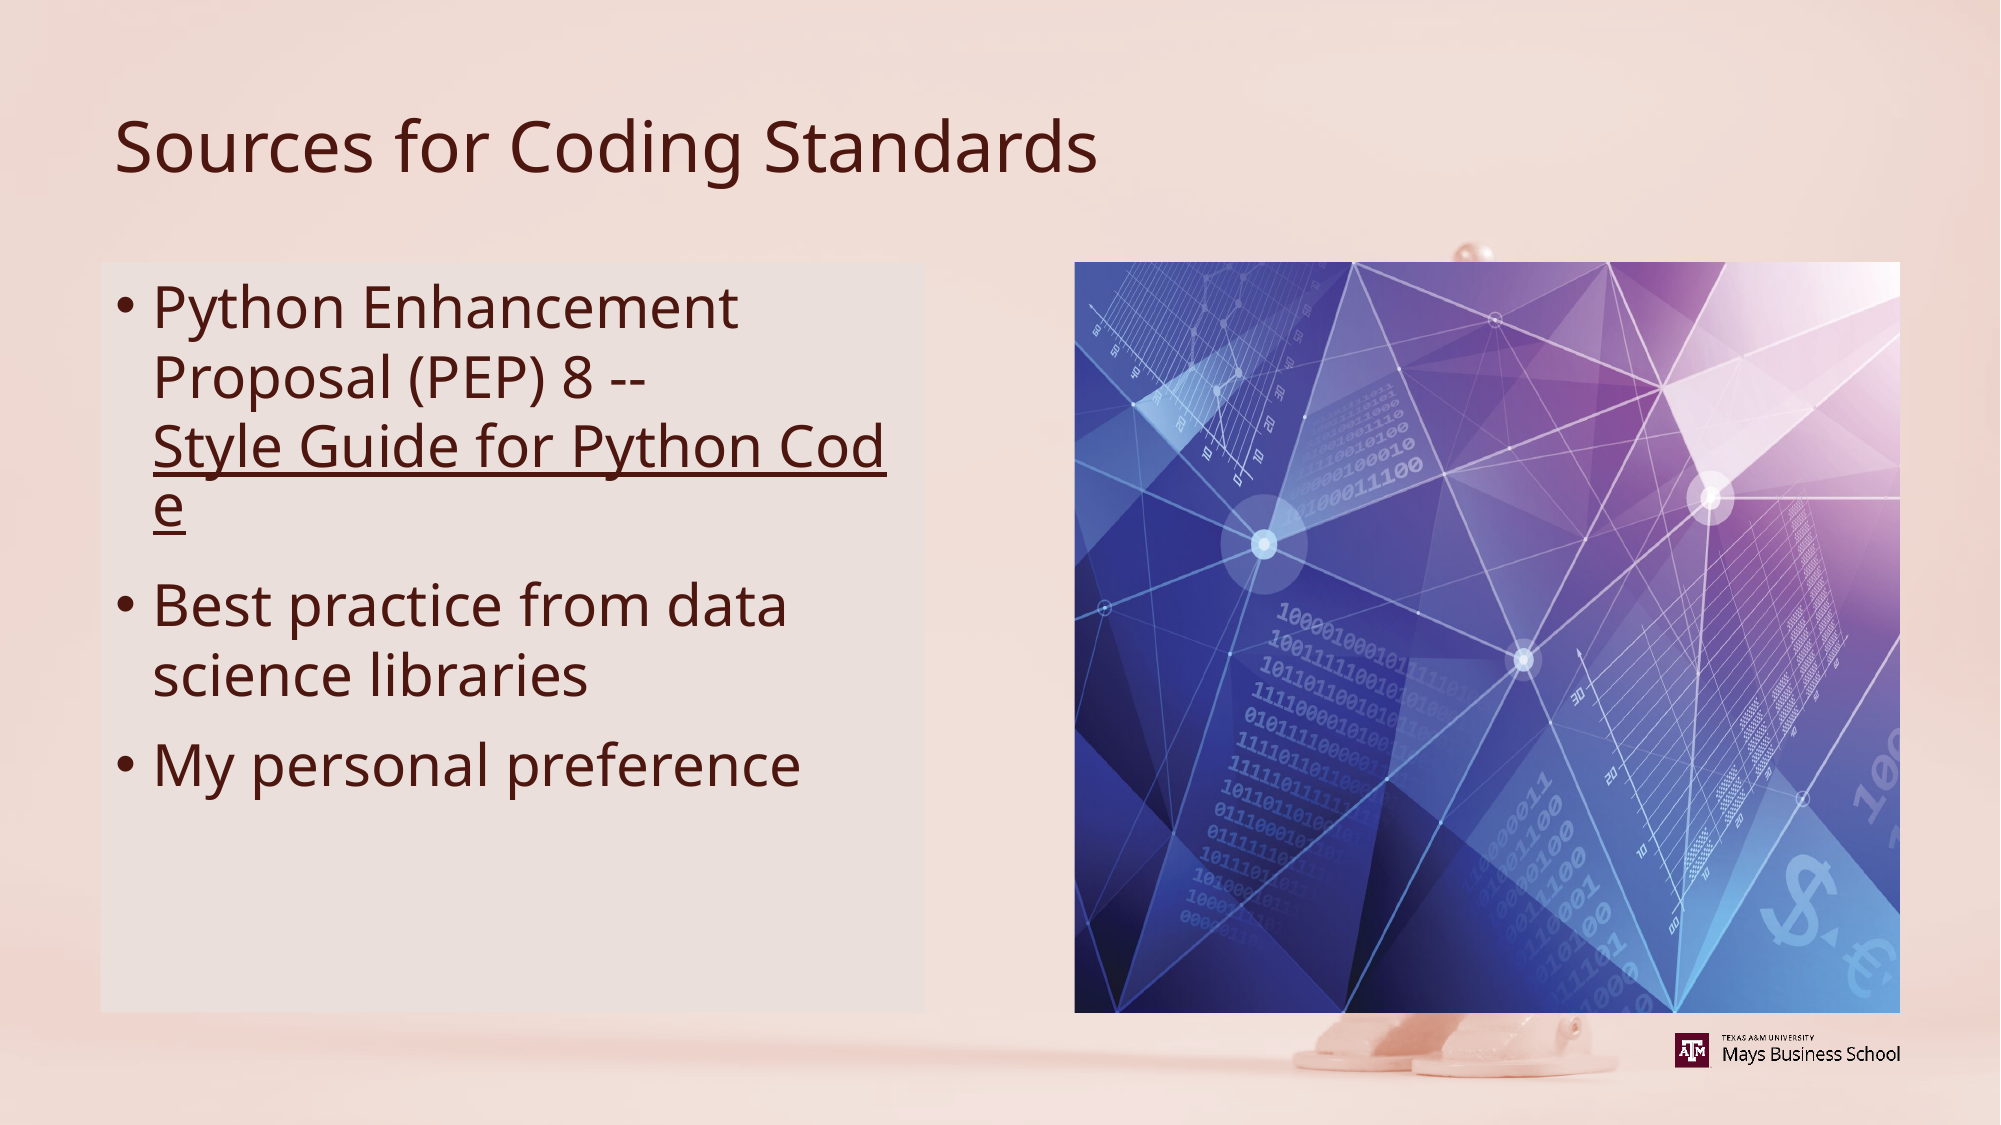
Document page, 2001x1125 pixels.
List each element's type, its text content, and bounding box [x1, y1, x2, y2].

title Sources for Coding Standards [99, 75, 1900, 225]
list Python Enhancement Proposal (PEP) 8 -- Style Guide for Python Code Best practice from data science libraries My personal preference [100, 262, 926, 1013]
picture [1074, 262, 1900, 1013]
picture [1674, 1032, 1900, 1068]
